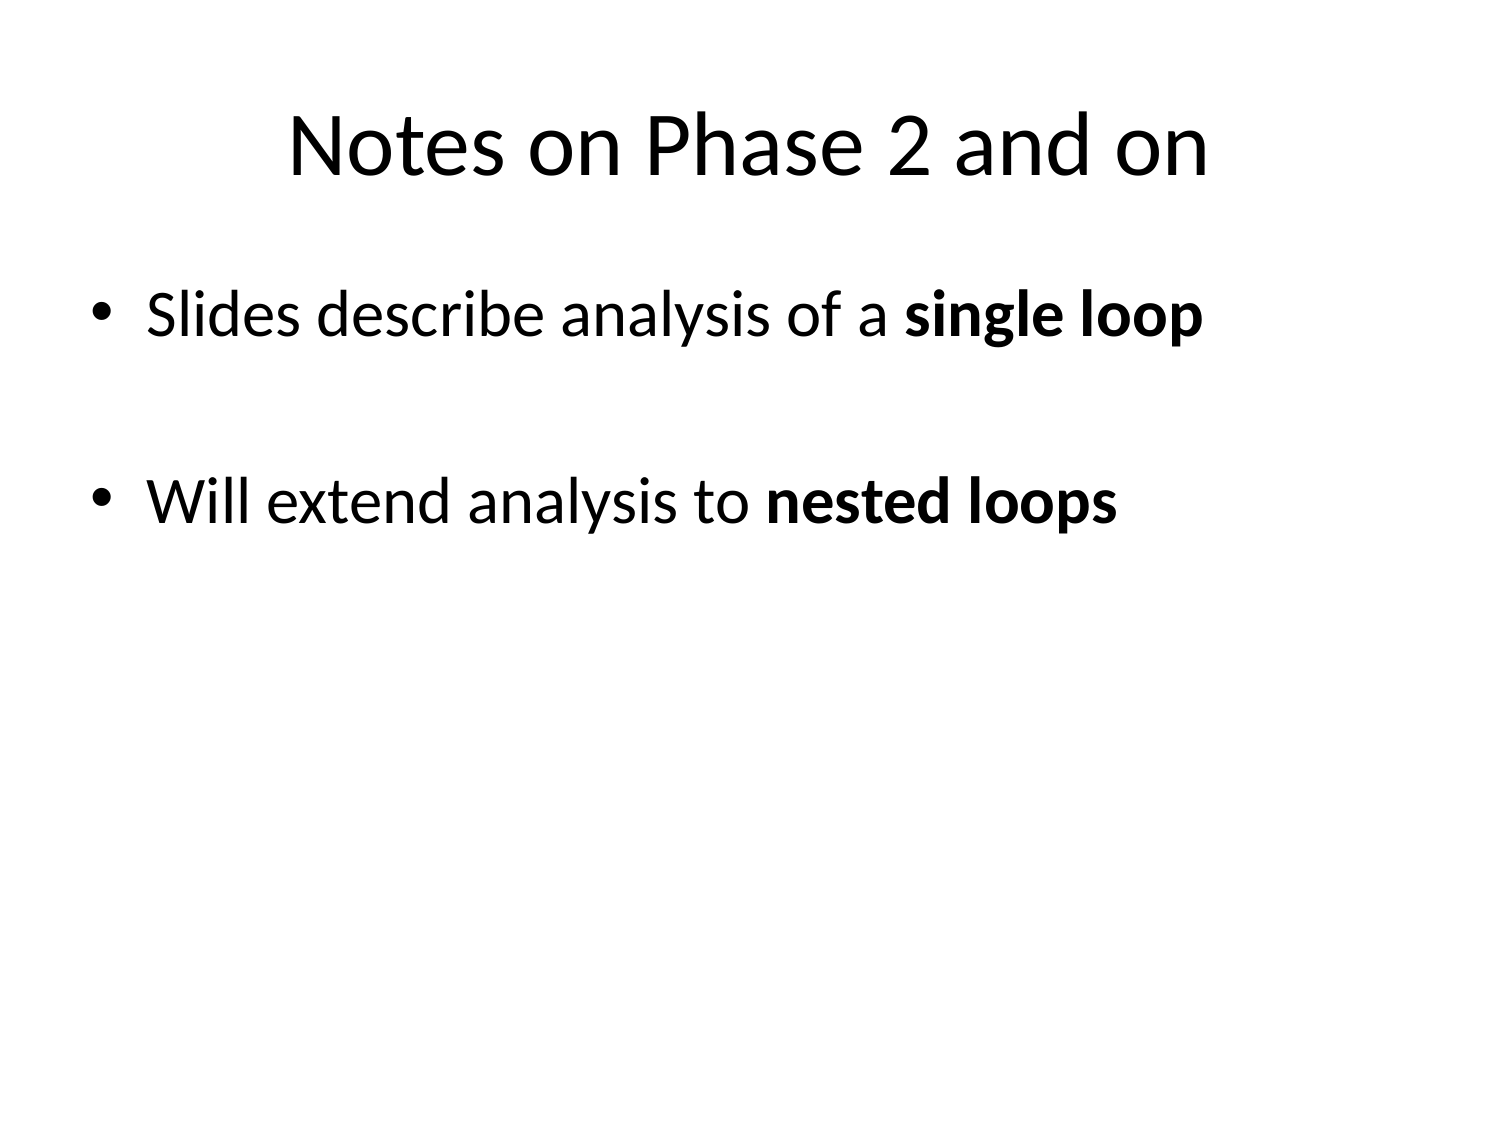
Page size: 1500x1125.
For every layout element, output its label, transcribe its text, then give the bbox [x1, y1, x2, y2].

list Slides describe analysis of a single loop Will extend analysis to nested loops [75, 262, 1425, 1005]
title Notes on Phase 2 and on [75, 45, 1425, 233]
